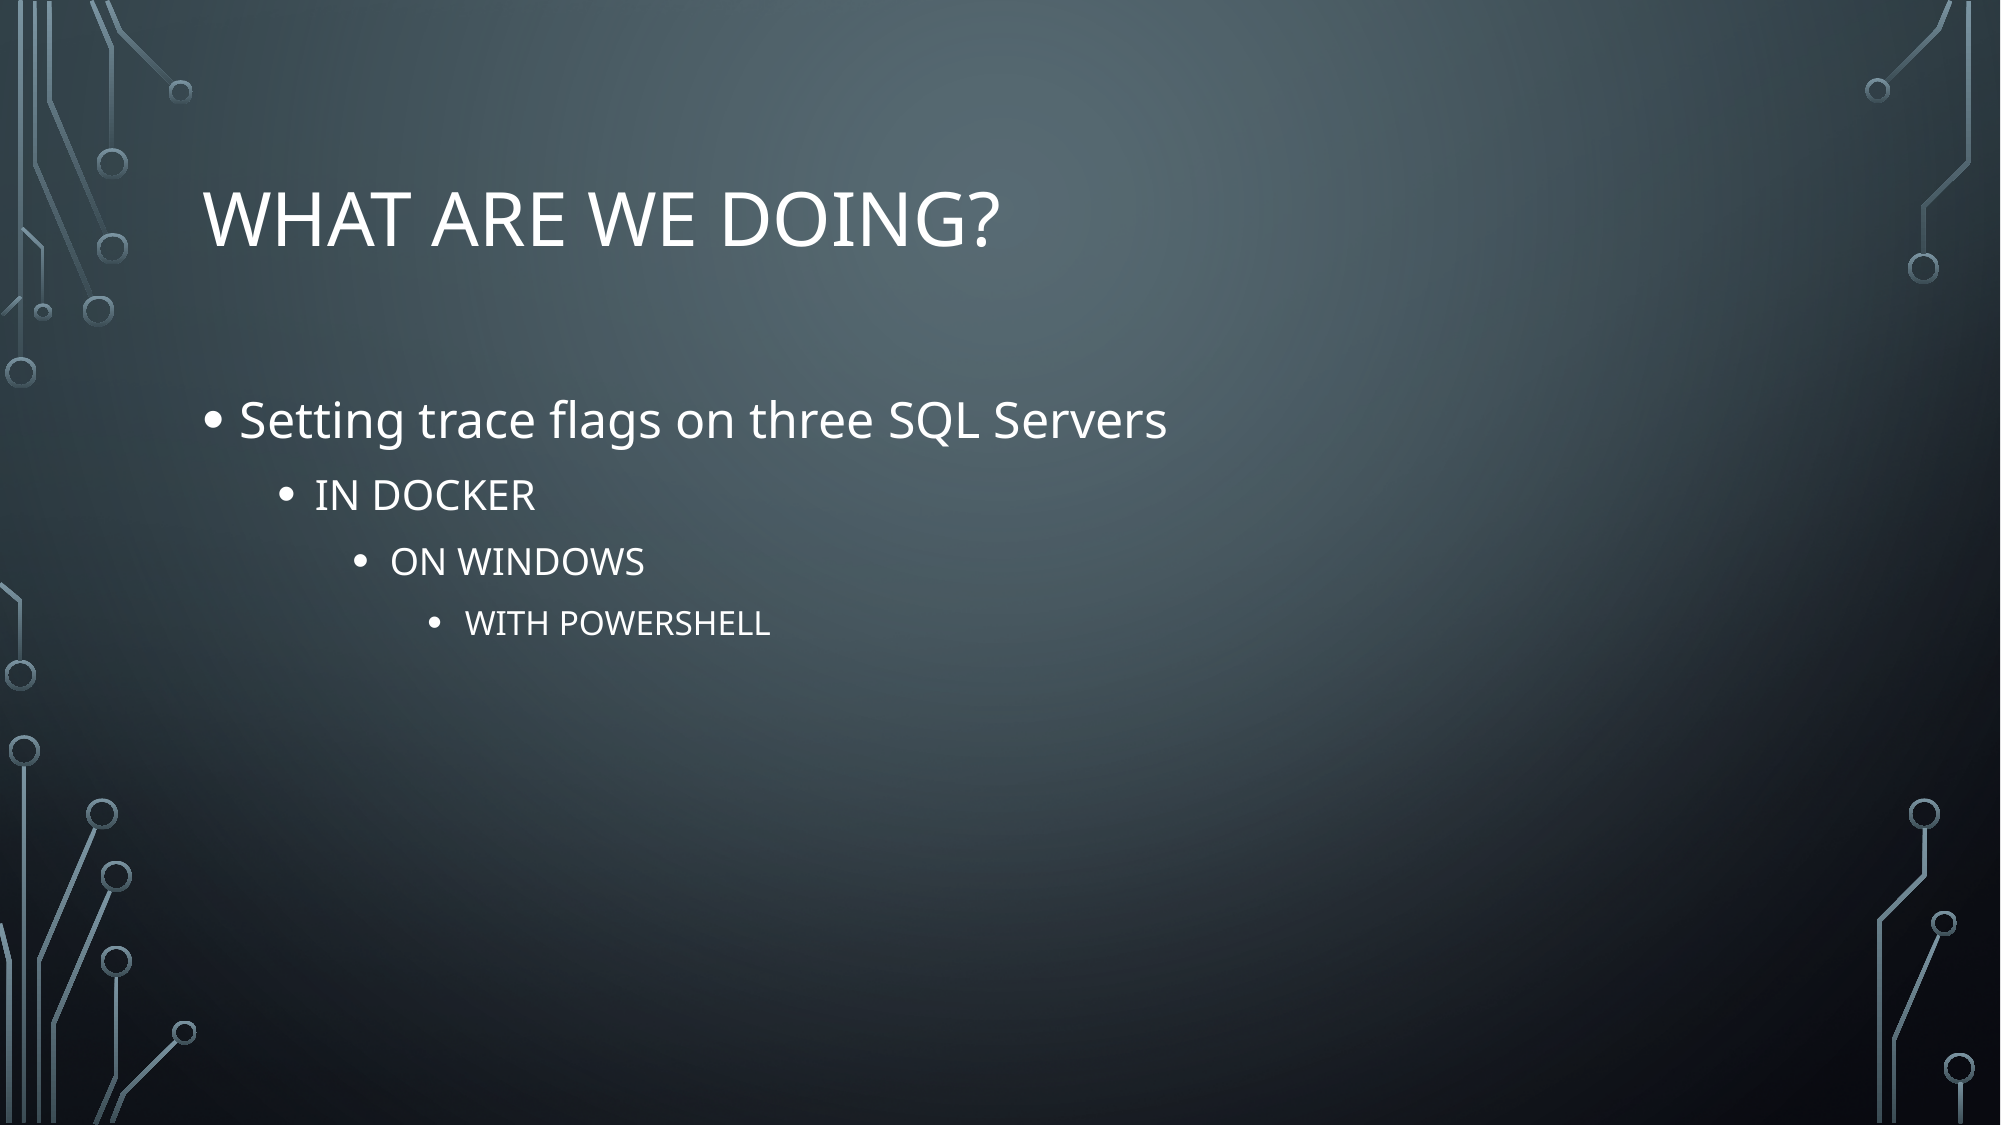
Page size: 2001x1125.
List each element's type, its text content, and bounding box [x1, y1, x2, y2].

list Setting trace flags on three SQL Servers IN DOCKER ON WINDOWS WITH POWERSHELL [187, 369, 1813, 950]
title What Are We Doing? [187, 101, 1813, 344]
